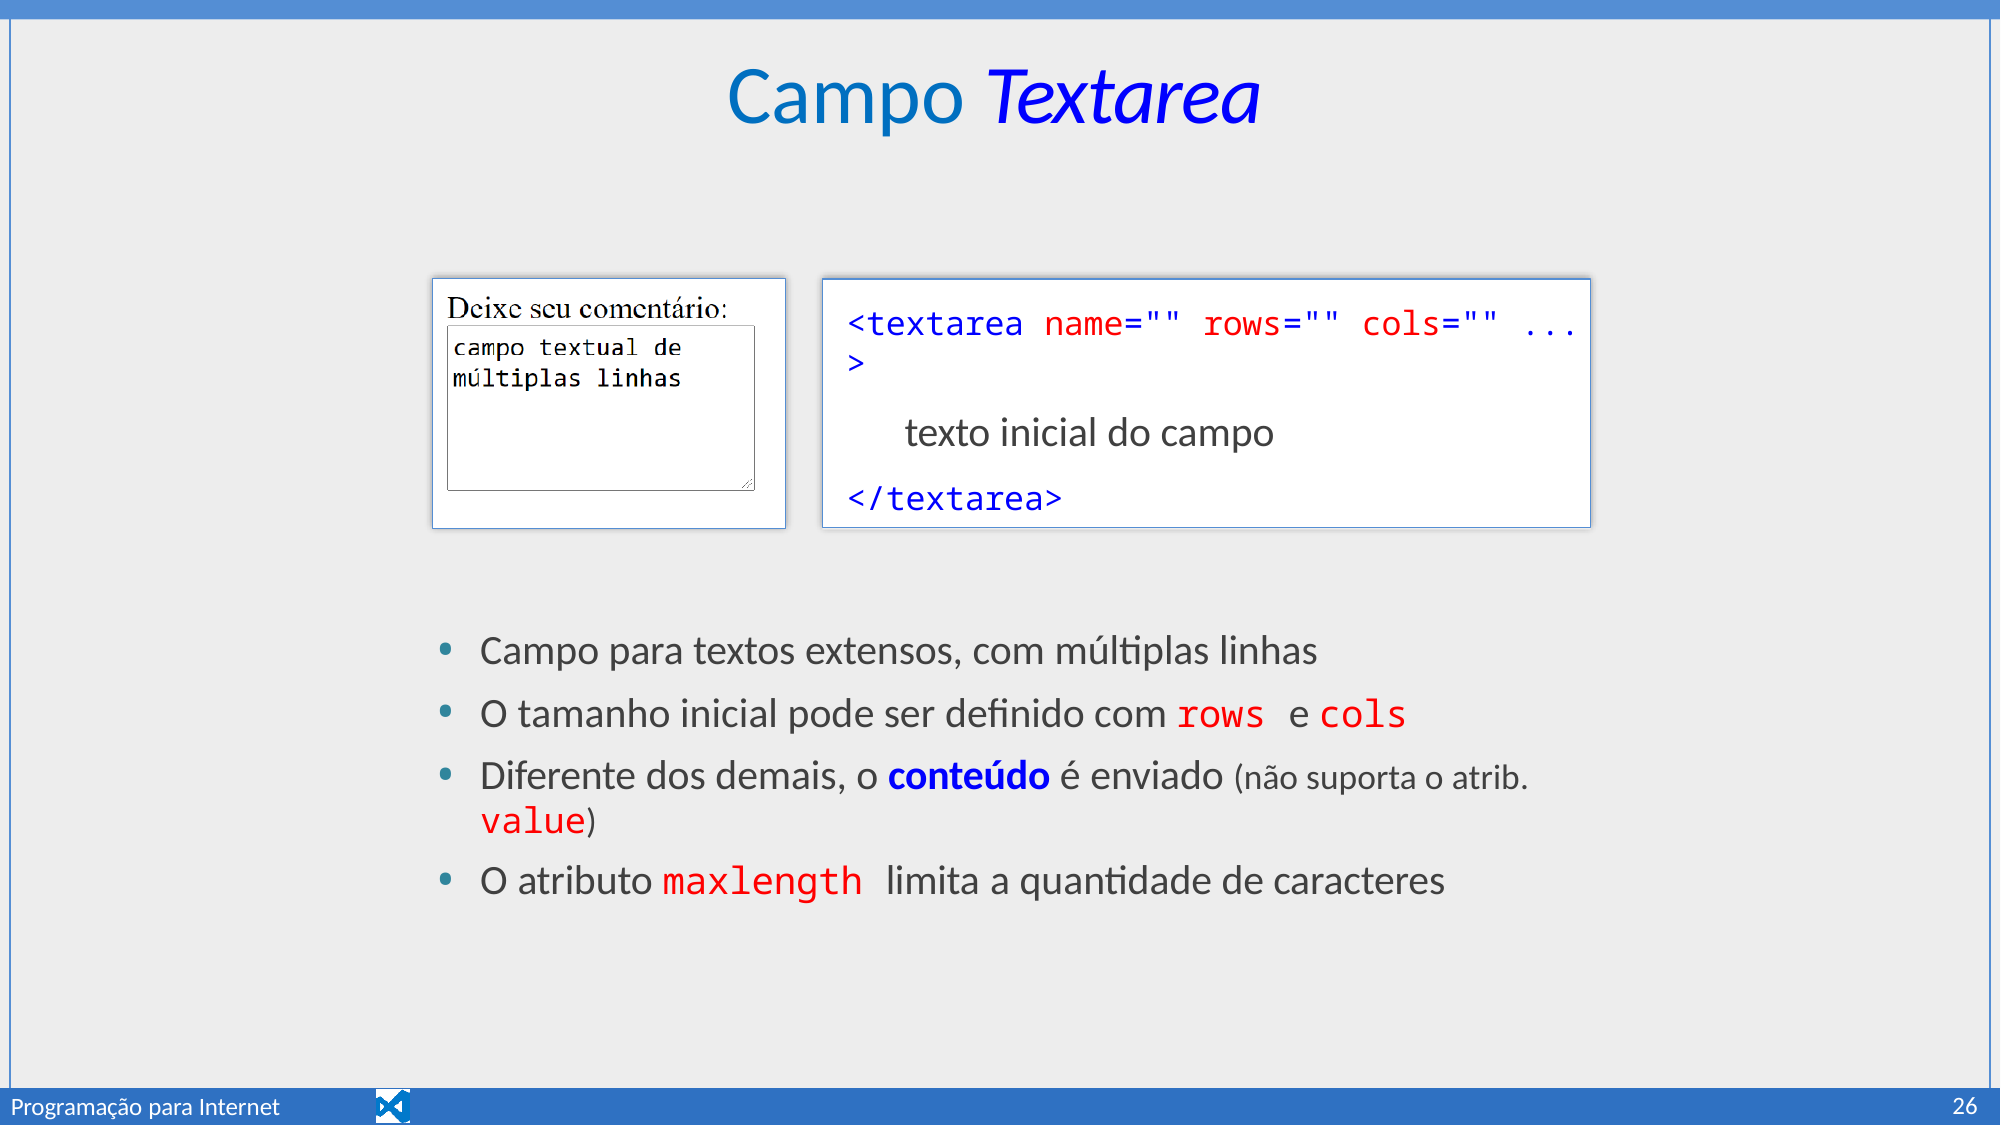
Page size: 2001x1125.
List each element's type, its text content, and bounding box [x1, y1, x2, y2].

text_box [420, 266, 797, 540]
slide_number Programação para Internet [8, 1094, 287, 1125]
slide_number 26 [1946, 1093, 1985, 1125]
text_box Campo para textos extensos, com múltiplas linhas O tamanho inicial pode ser definido com rows e cols Diferente dos demais, o conteúdo é enviado (não suporta o atrib. value) O atributo maxlength limita a quantidade de caracteres [434, 617, 1651, 904]
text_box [811, 267, 1602, 539]
title Campo Textarea [725, 38, 1276, 229]
picture [376, 1089, 410, 1124]
